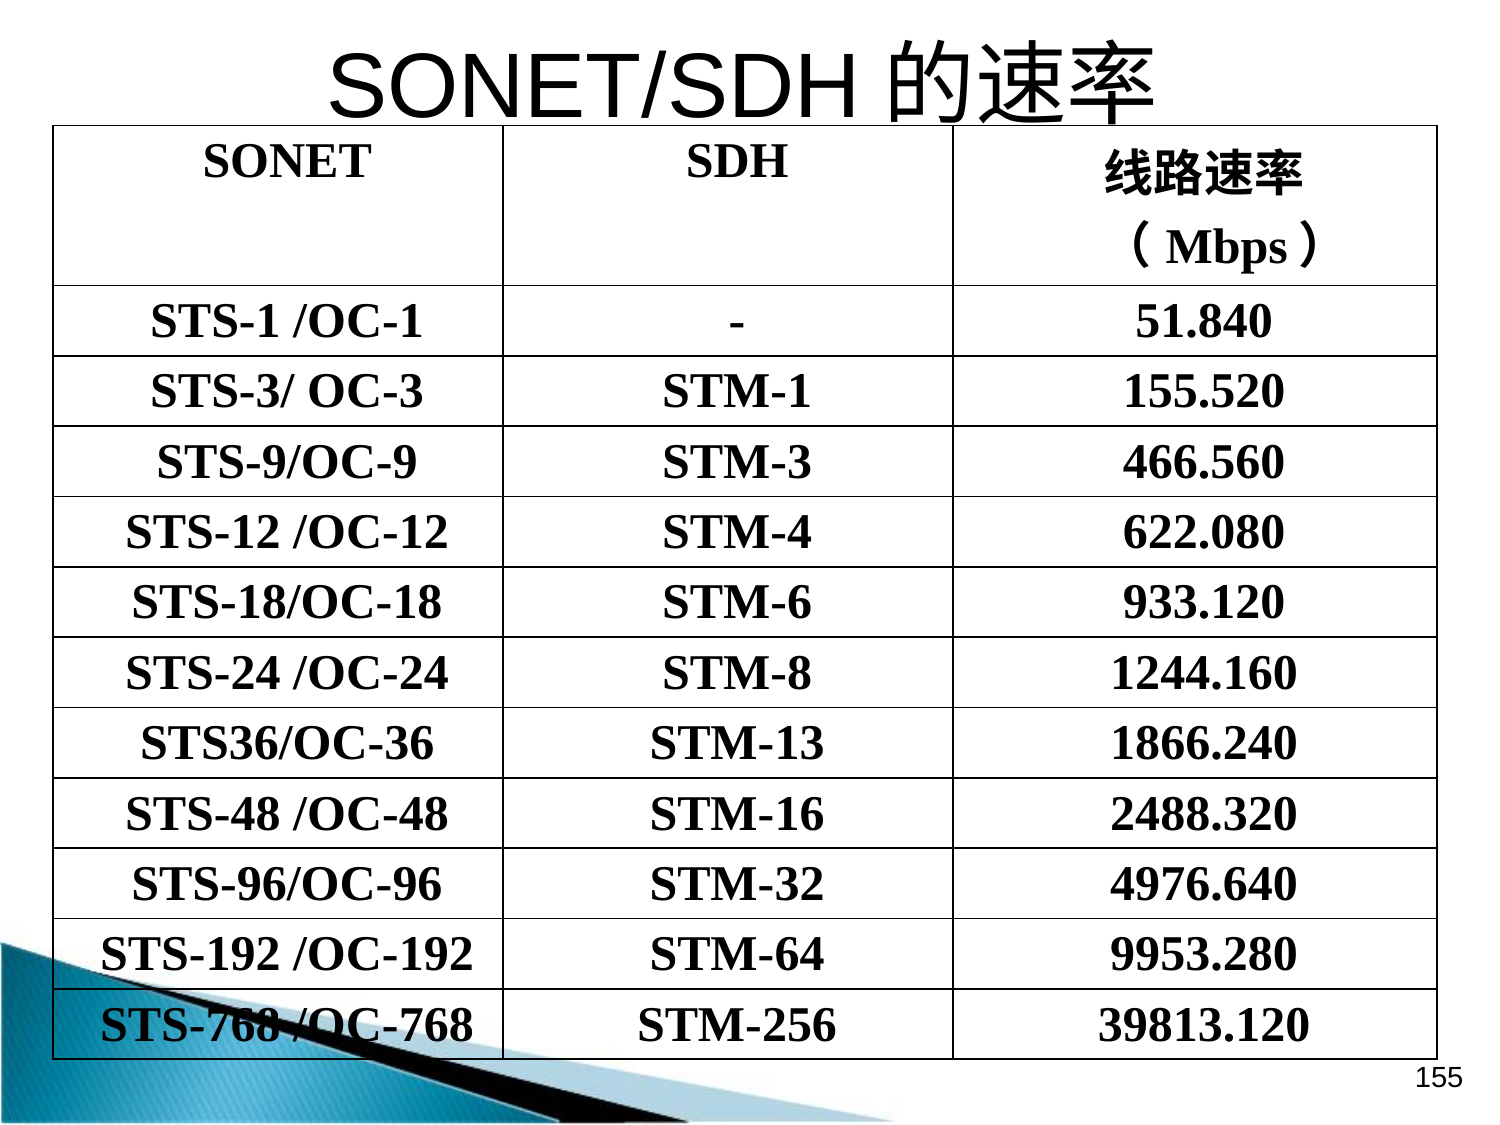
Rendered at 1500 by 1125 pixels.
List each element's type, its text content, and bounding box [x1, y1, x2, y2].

table_cell STS-12 /OC-12 [54, 497, 502, 566]
table_header SONET [54, 126, 502, 285]
table_cell STS-48 /OC-48 [54, 779, 502, 847]
table_cell STM-3 [504, 427, 952, 496]
table_cell 933.120 [954, 568, 1436, 636]
table_cell STS-3/ OC-3 [54, 357, 502, 425]
picture [0, 823, 914, 1125]
table_cell 2488.320 [954, 779, 1436, 847]
table_cell STM-64 [504, 919, 952, 988]
table_cell STM-4 [504, 497, 952, 566]
table_header 线路速率（Mbps） [954, 126, 1436, 285]
table_cell 466.560 [954, 427, 1436, 496]
table_cell STS36/OC-36 [54, 708, 502, 777]
table_cell STS-18/OC-18 [54, 568, 502, 636]
title SONET/SDH的速率 [64, 0, 1416, 125]
table_cell 1866.240 [954, 708, 1436, 777]
table_cell 1244.160 [954, 638, 1436, 707]
table_cell STM-32 [504, 849, 952, 918]
table_cell 51.840 [954, 286, 1436, 355]
table_cell STS-192 /OC-192 [54, 919, 502, 988]
table_cell STS-9/OC-9 [54, 427, 502, 496]
table_cell 155.520 [954, 357, 1436, 425]
table_cell STM-256 [504, 990, 952, 1058]
table_cell STM-8 [504, 638, 952, 707]
table_cell STS-768 /OC-768 [54, 990, 502, 1058]
table_cell 39813.120 [954, 990, 1436, 1058]
table_cell 622.080 [954, 497, 1436, 566]
table_cell 4976.640 [954, 849, 1436, 918]
table_cell STM-6 [504, 568, 952, 636]
table_cell 9953.280 [954, 919, 1436, 988]
table_cell STM-13 [504, 708, 952, 777]
table_cell STS-24 /OC-24 [54, 638, 502, 707]
slide_number 155 [1375, 1051, 1479, 1112]
table_cell STS-1 /OC-1 [54, 286, 502, 355]
table_cell STM-16 [504, 779, 952, 847]
table_header SDH [504, 126, 952, 285]
table_cell - [504, 286, 952, 355]
table_cell STM-1 [504, 357, 952, 425]
table_cell STS-96/OC-96 [54, 849, 502, 918]
